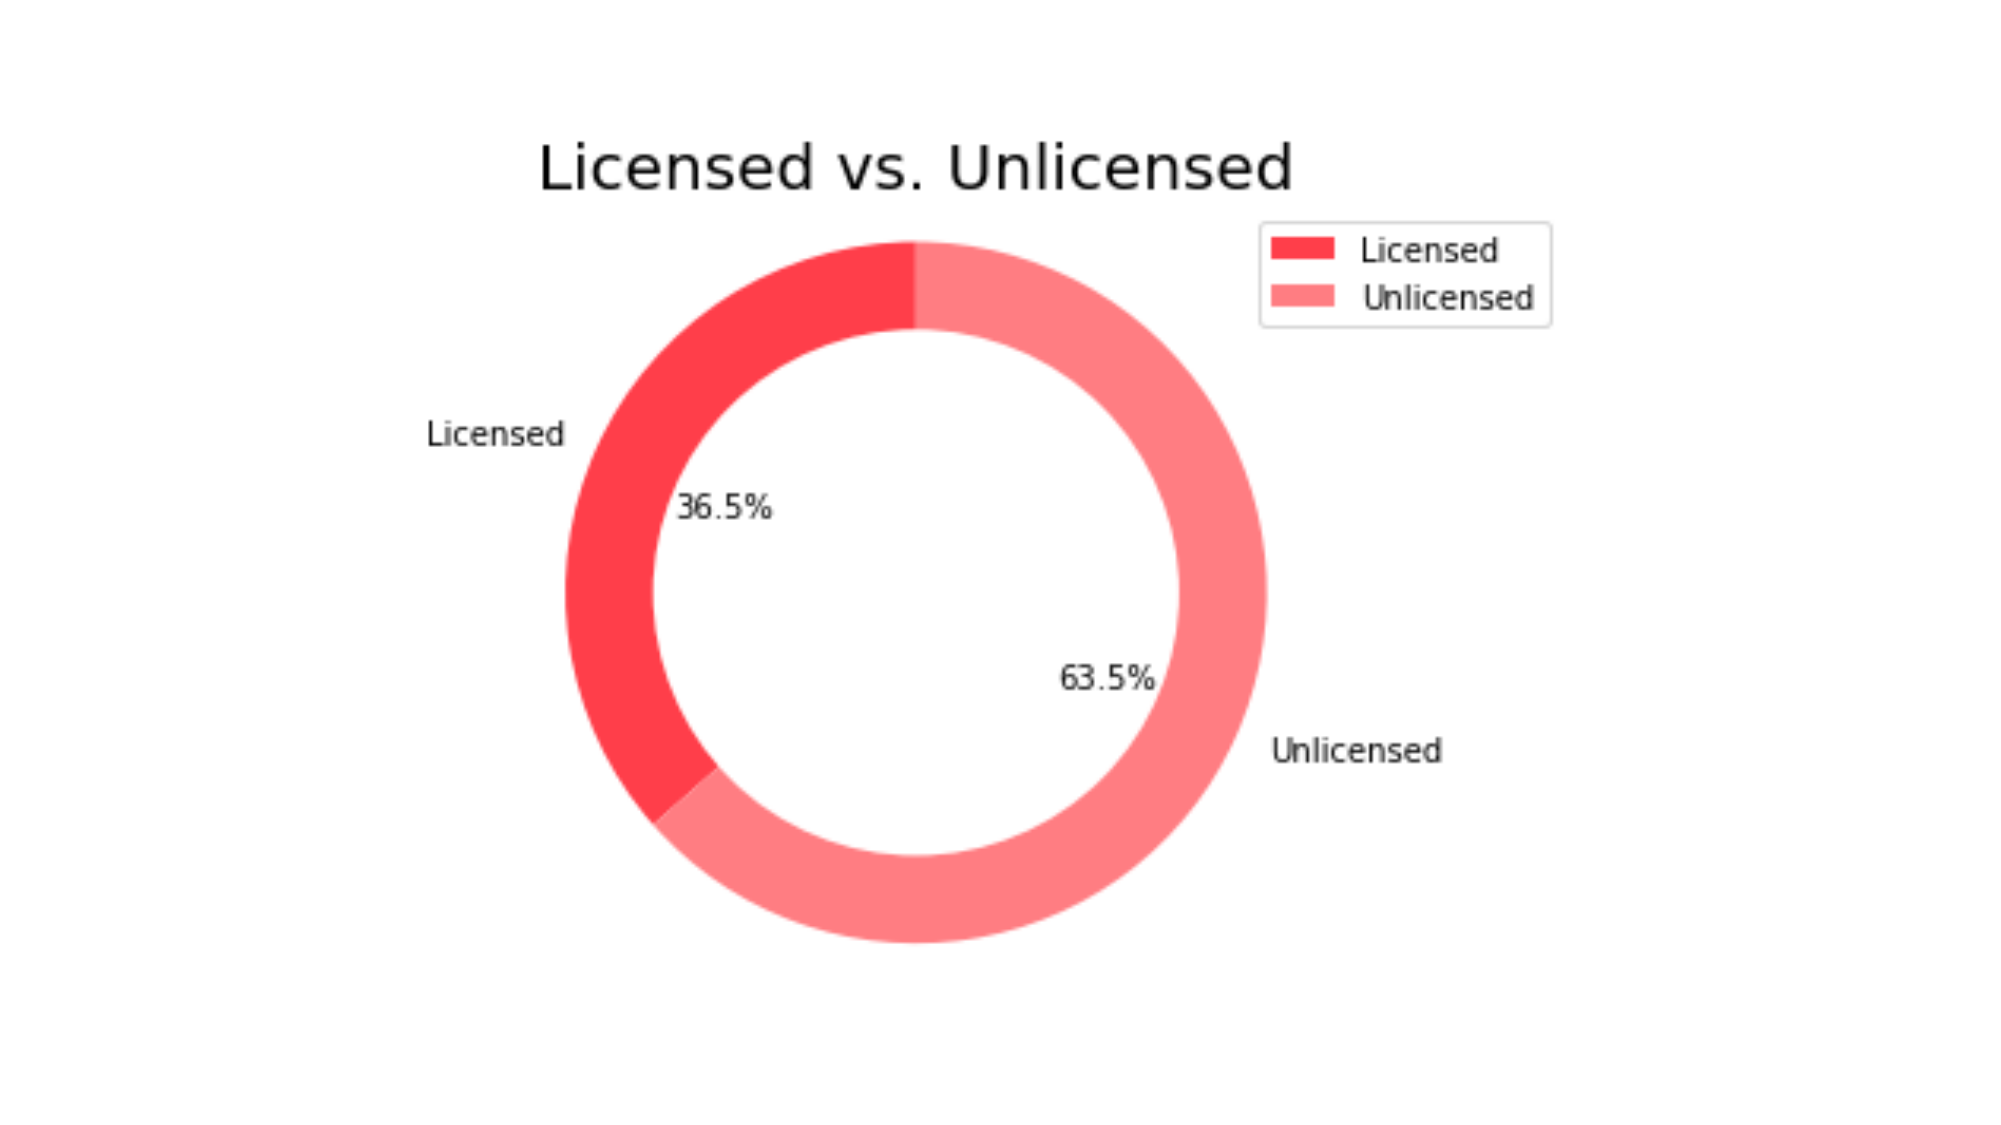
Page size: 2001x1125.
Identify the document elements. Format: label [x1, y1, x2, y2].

picture [332, 105, 1668, 1020]
